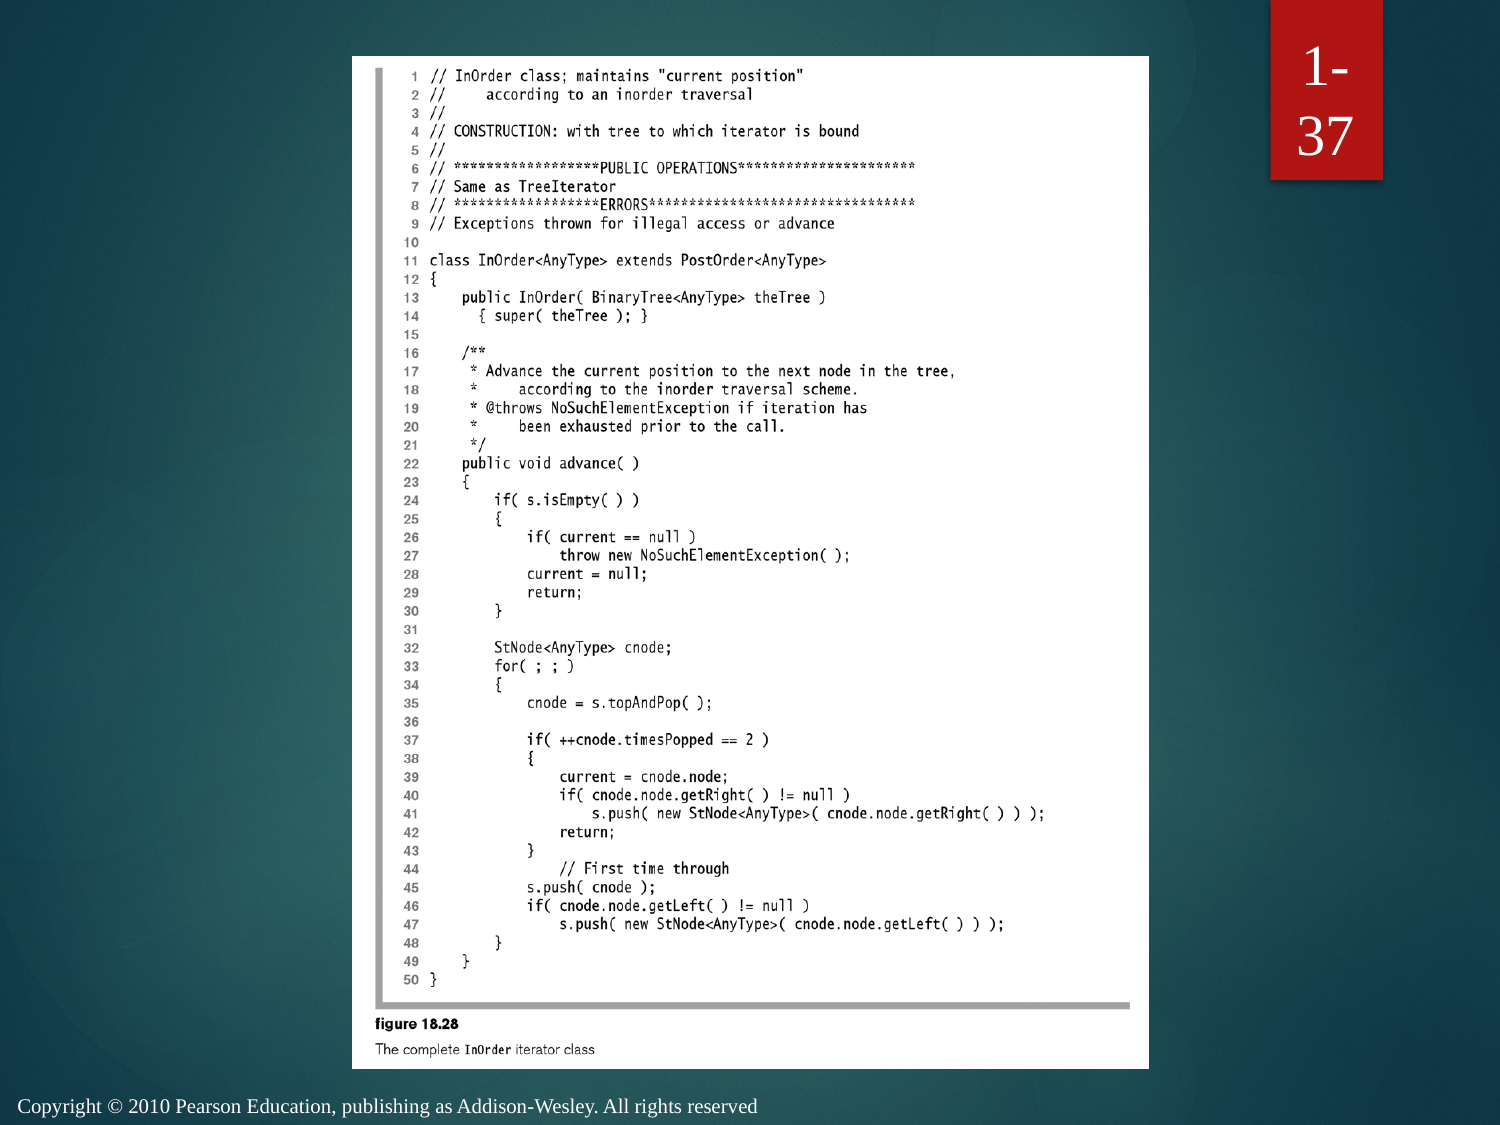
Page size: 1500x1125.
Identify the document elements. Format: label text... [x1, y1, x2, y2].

slide_number 1-37 [1273, 48, 1378, 175]
picture [351, 56, 1149, 1069]
